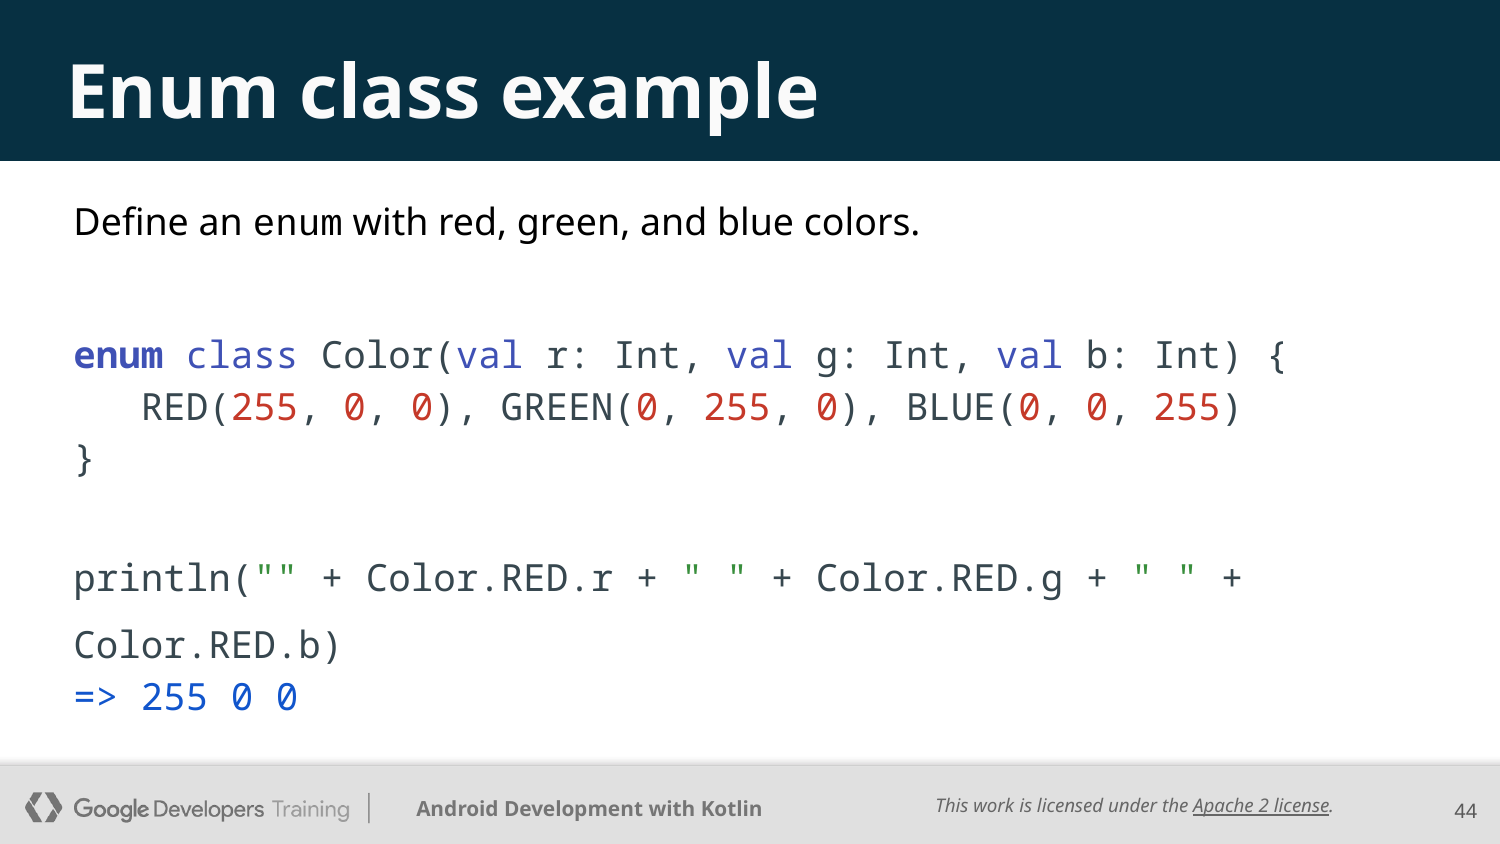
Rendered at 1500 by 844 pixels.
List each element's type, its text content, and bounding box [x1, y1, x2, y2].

slide_number 44 [1402, 777, 1493, 842]
title Enum class example [51, 28, 1449, 122]
list Define an enum with red, green, and blue colors. [58, 176, 1449, 281]
picture [0, 161, 1500, 844]
text_box enum class Color(val r: Int, val g: Int, val b: Int) { RED(255, 0, 0), GREEN(0, 255, 0), BLUE(0, 0, 255) } println("" + Color.RED.r + " " + Color.RED.g + " " + Color.RED.b) => 255 0 0 [58, 309, 1449, 672]
